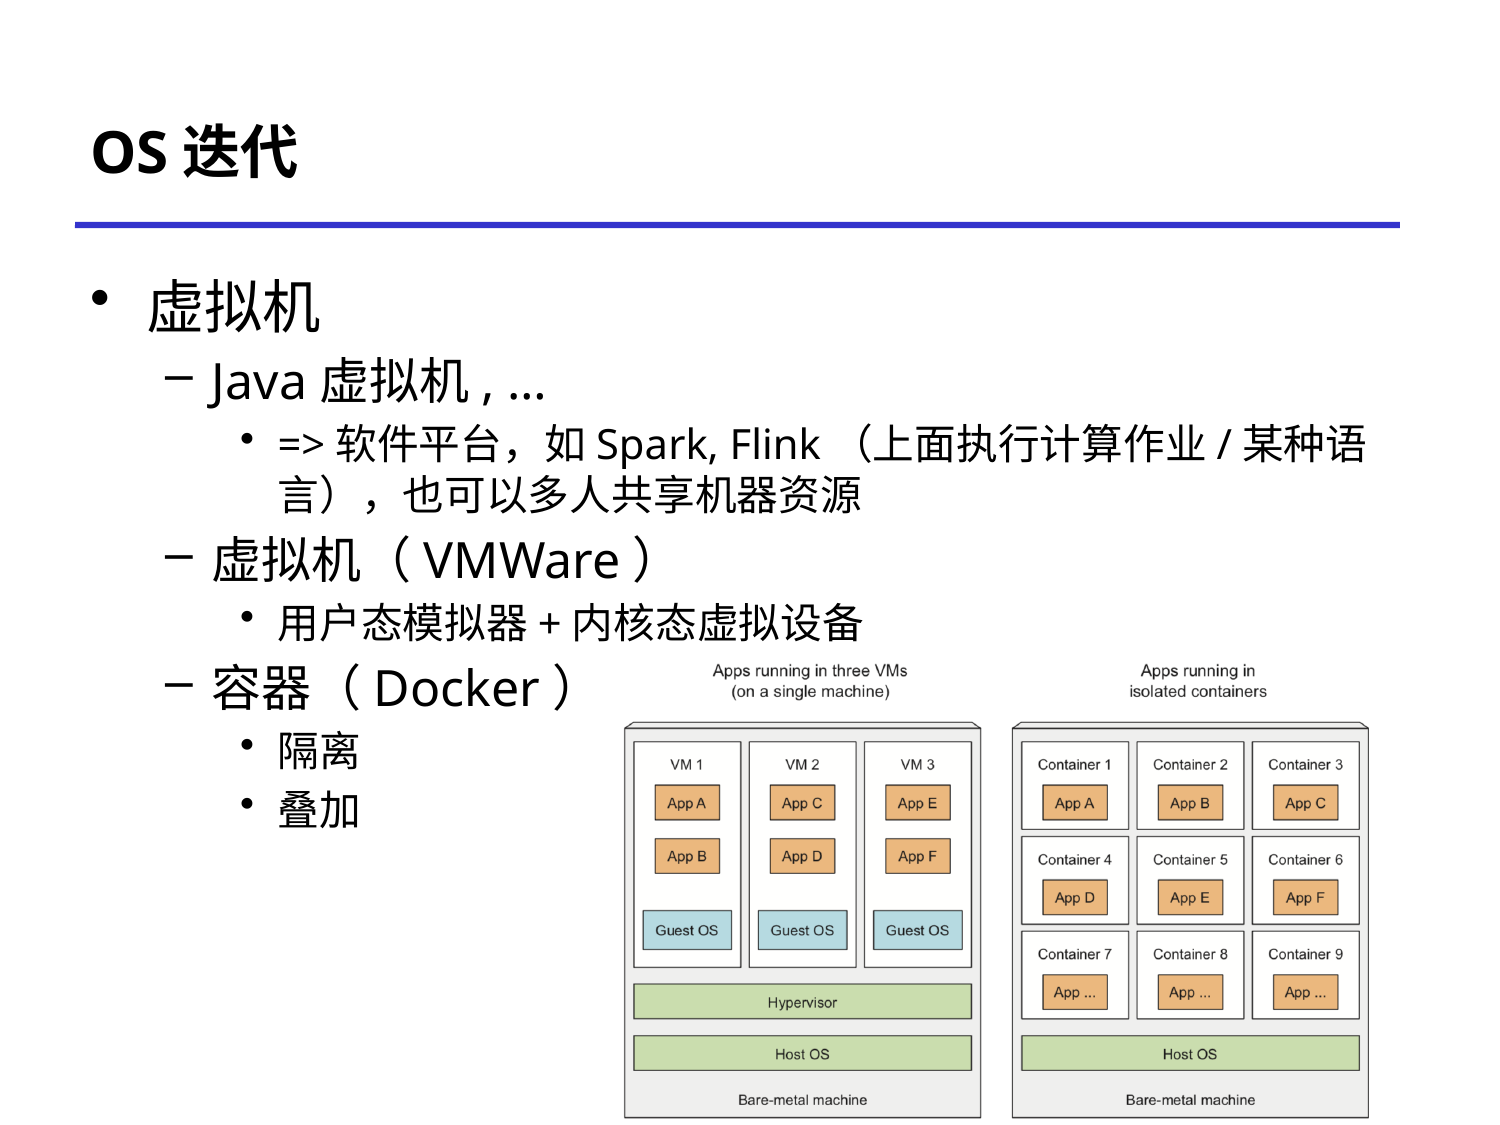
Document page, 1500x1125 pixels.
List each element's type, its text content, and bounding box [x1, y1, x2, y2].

title OS迭代 [75, 75, 1400, 225]
picture [612, 649, 1377, 1125]
list 虚拟机 Java虚拟机, … =>软件平台，如Spark, Flink（上面执行计算作业/某种语言），也可以多人共享机器资源 虚拟机（VMWare） 用户态模拟器+内核态虚拟设备 容器（Docker） 隔离 叠加 [75, 262, 1438, 988]
